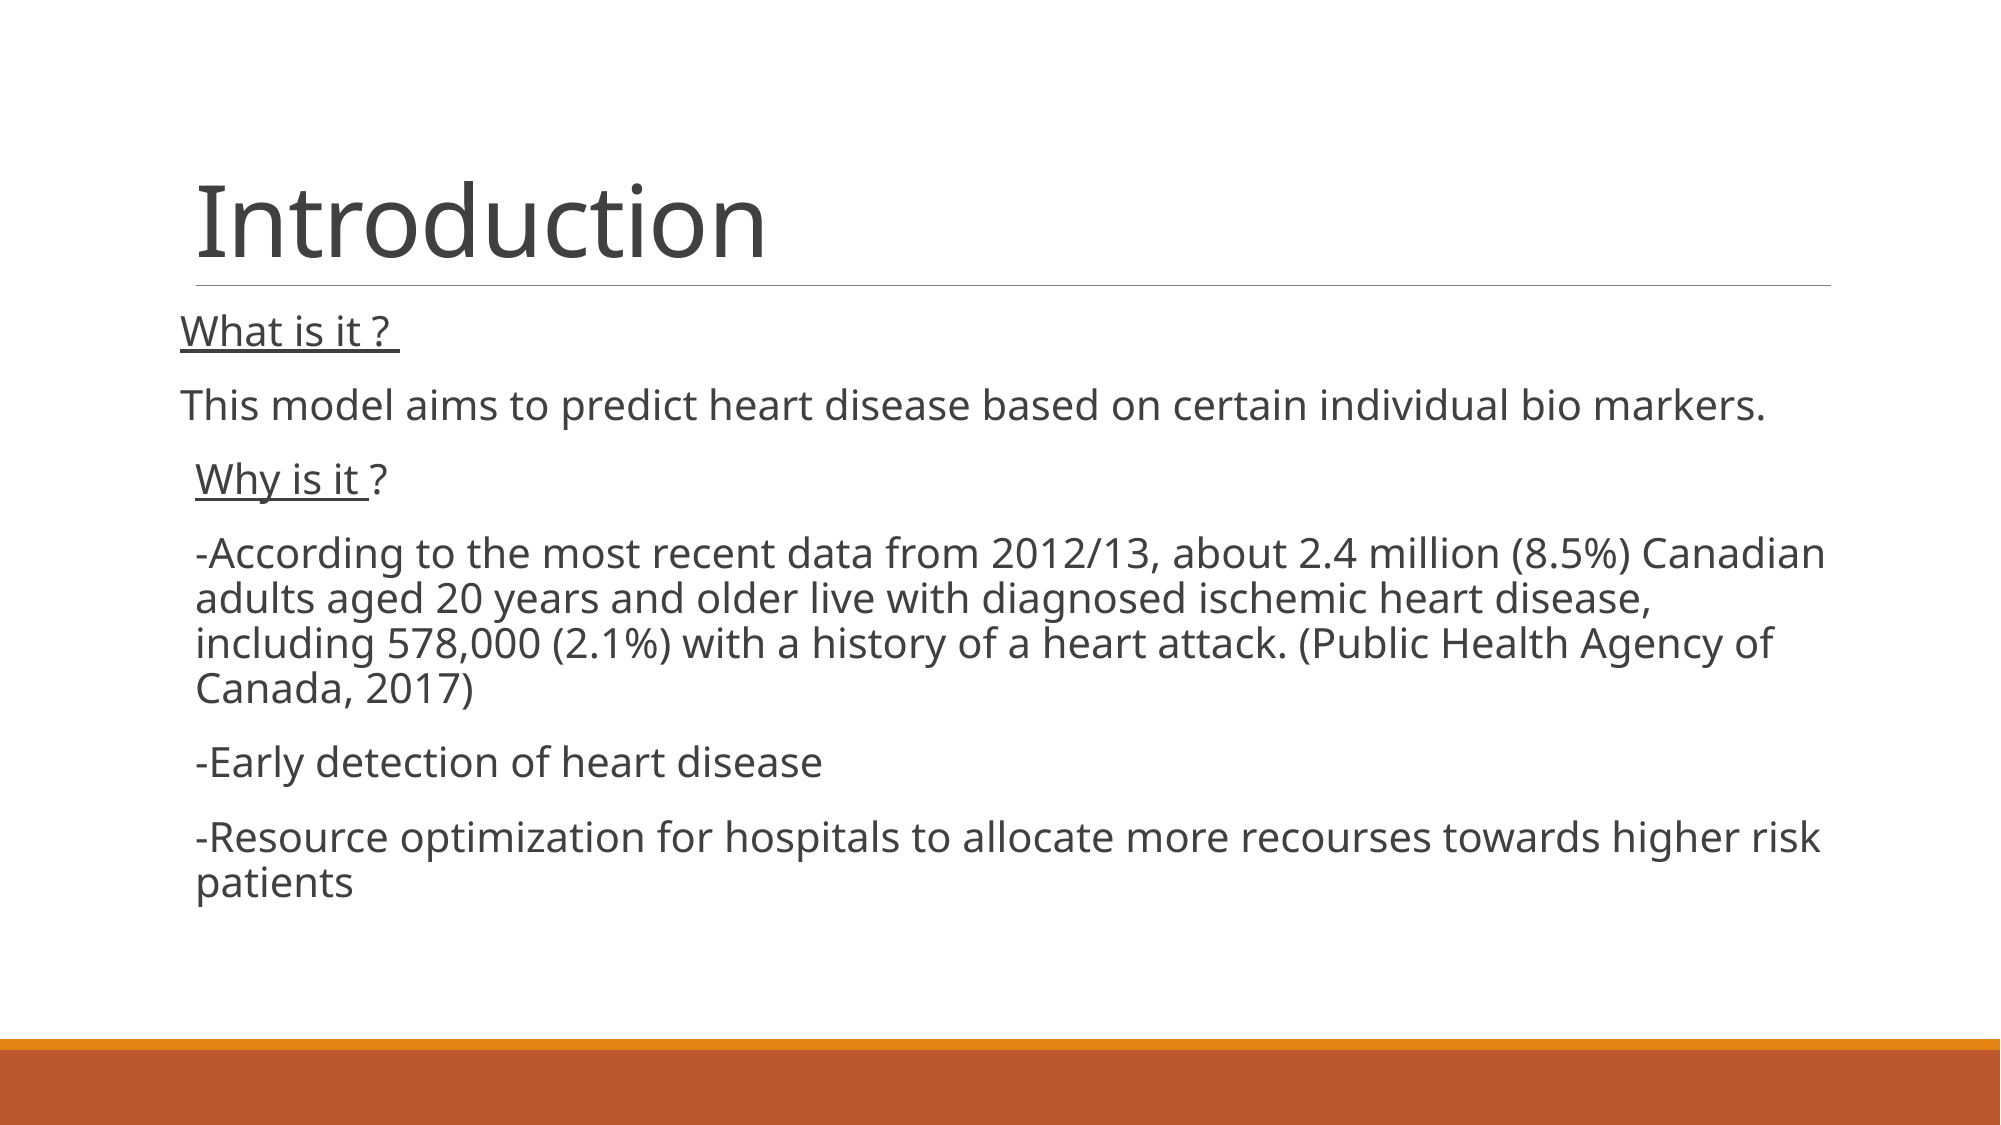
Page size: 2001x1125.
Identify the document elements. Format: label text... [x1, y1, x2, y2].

title Introduction [180, 47, 1830, 285]
list What is it ? This model aims to predict heart disease based on certain individual bio markers. Why is it ? -According to the most recent data from 2012/13, about 2.4 million (8.5%) Canadian adults aged 20 years and older live with diagnosed ischemic heart disease, including 578,000 (2.1%) with a history of a heart attack. (Public Health Agency of Canada, 2017) -Early detection of heart disease -Resource optimization for hospitals to allocate more recourses towards higher risk patients [180, 302, 1830, 963]
